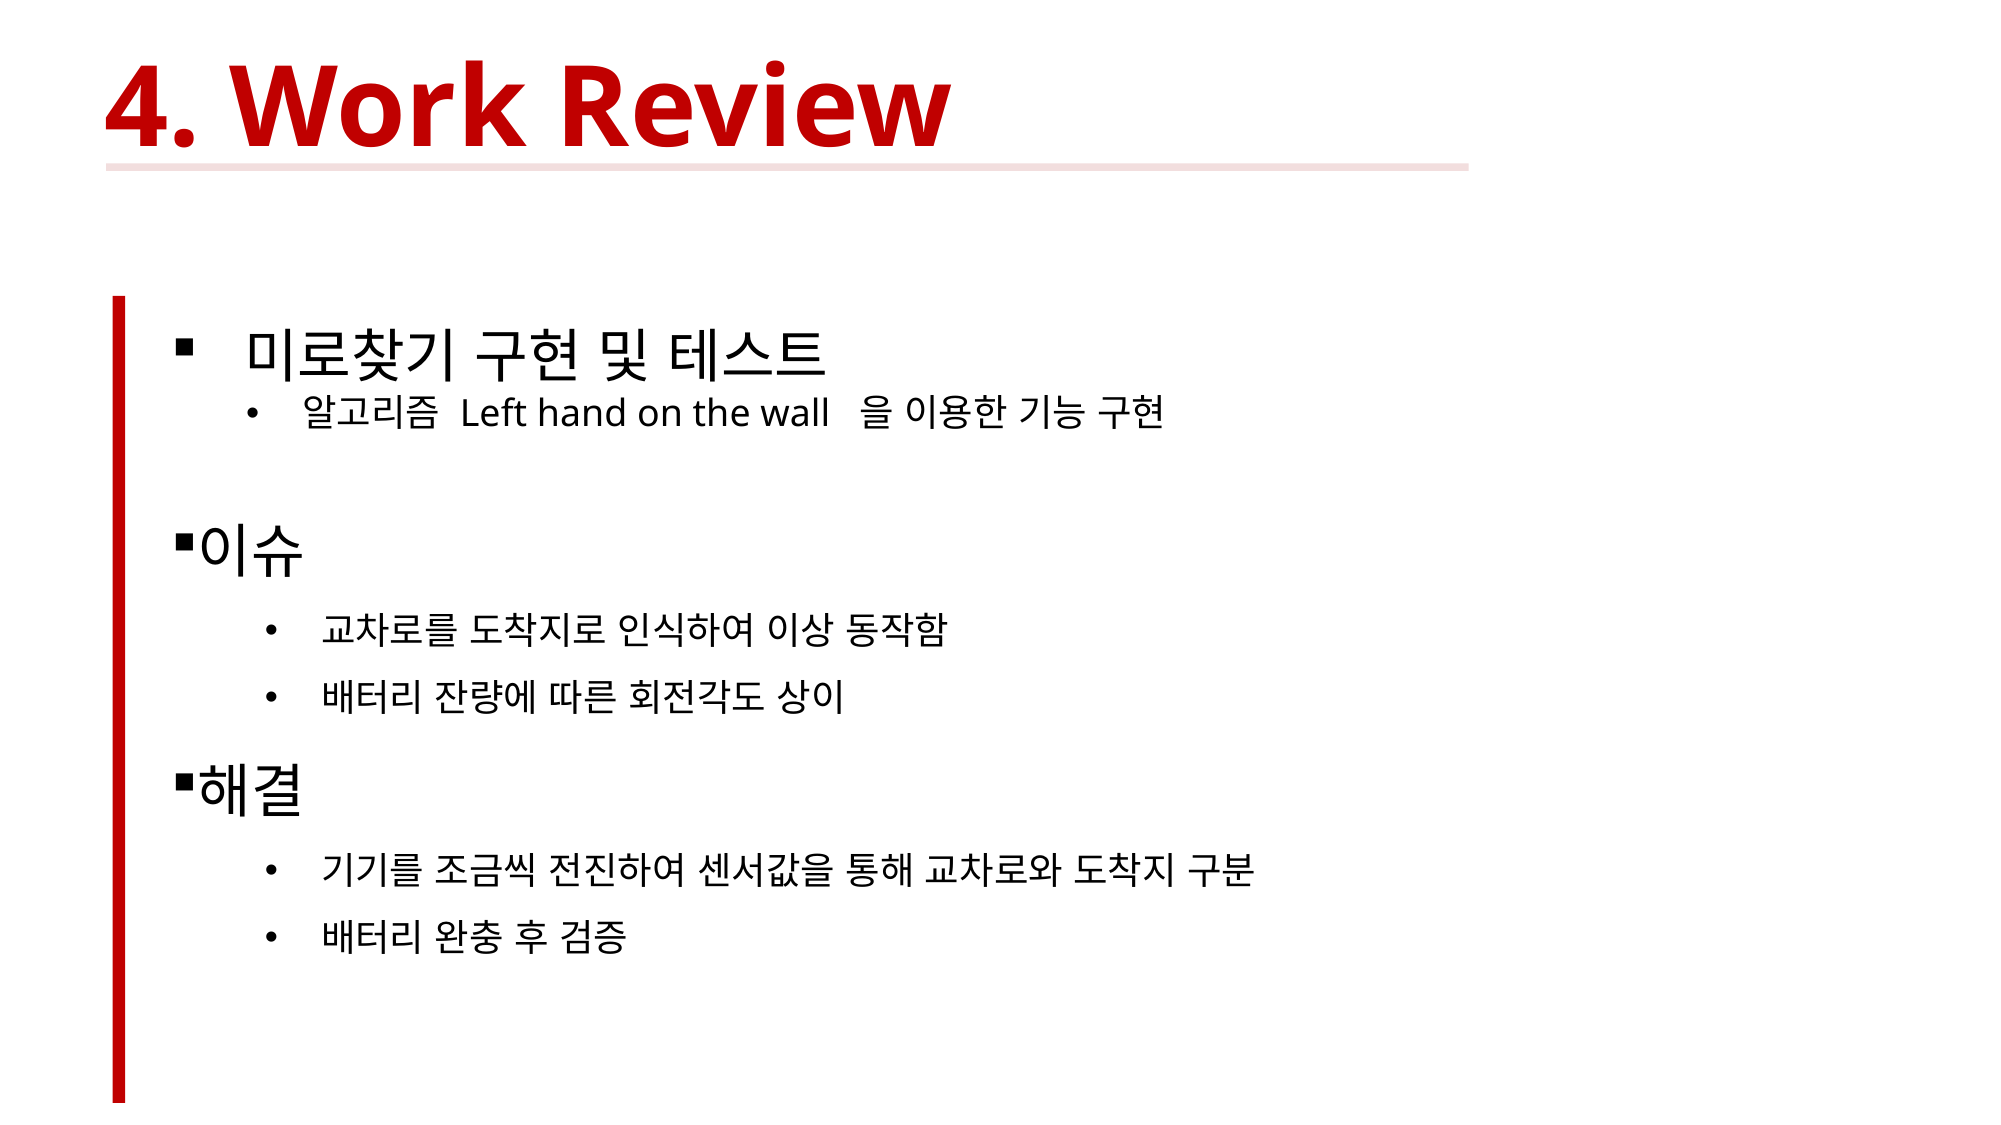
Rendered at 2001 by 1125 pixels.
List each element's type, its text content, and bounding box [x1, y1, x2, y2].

text_box [105, 162, 1470, 172]
text_box 미로찾기 구현 및 테스트 알고리즘 Left hand on the wall 을 이용한 기능 구현 이슈 교차로를 도착지로 인식하여 이상 동작함 배터리 잔량에 따른 회전각도 상이 해결 기기를 조금씩 전진하여 센서값을 통해 교차로와 도착지 구분 배터리 완충 후 검증 [156, 277, 1798, 1012]
text_box 4. Work Review [89, 26, 1359, 177]
text_box [111, 295, 126, 1104]
